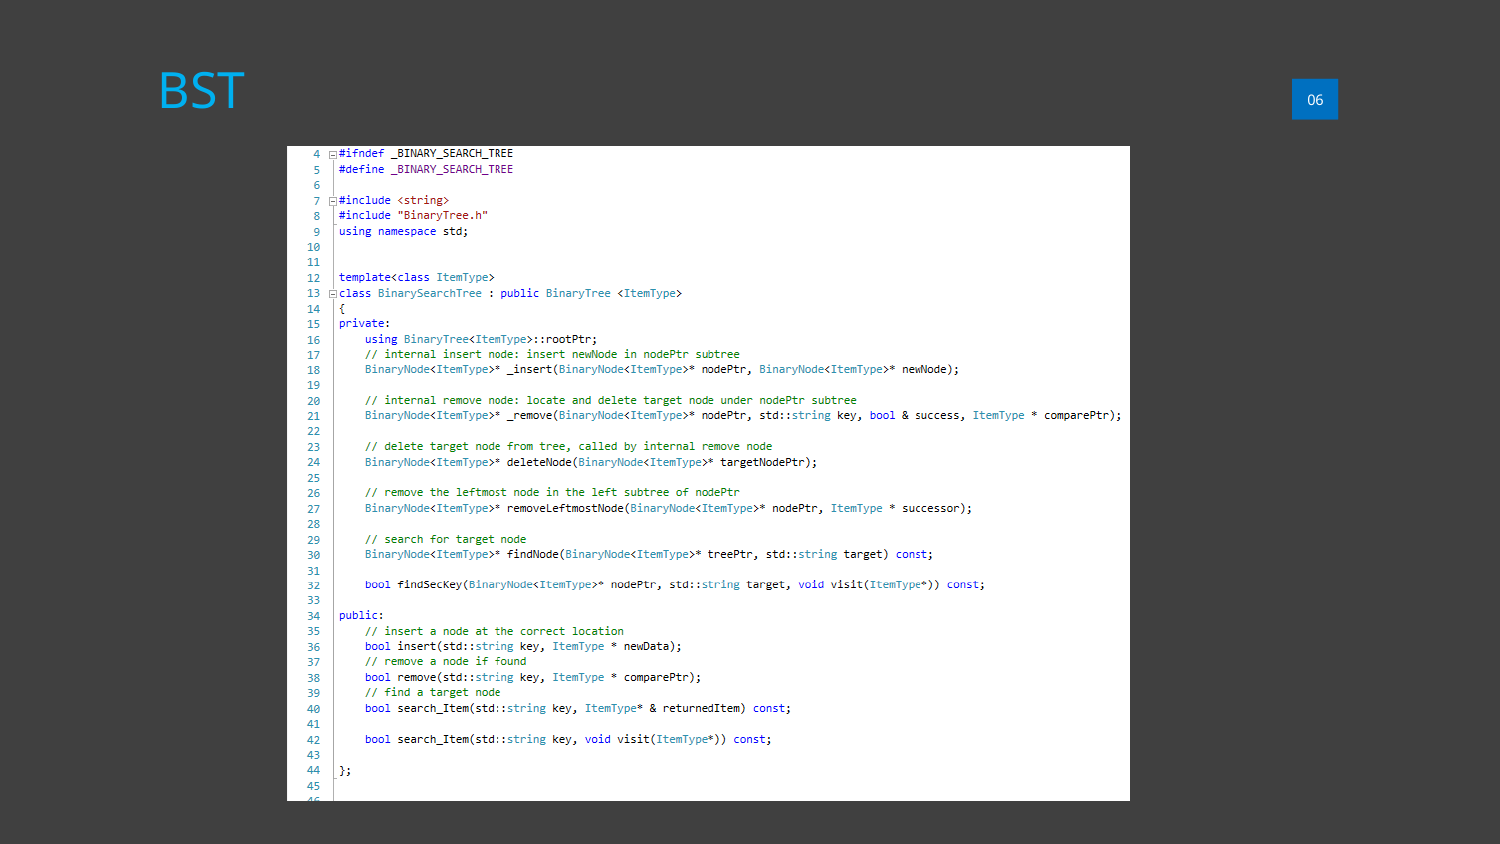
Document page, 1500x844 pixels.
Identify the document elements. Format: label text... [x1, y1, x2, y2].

picture [287, 146, 1130, 802]
text_box BST [157, 58, 872, 134]
text_box [1292, 78, 1339, 120]
text_box 06 [1307, 90, 1324, 108]
